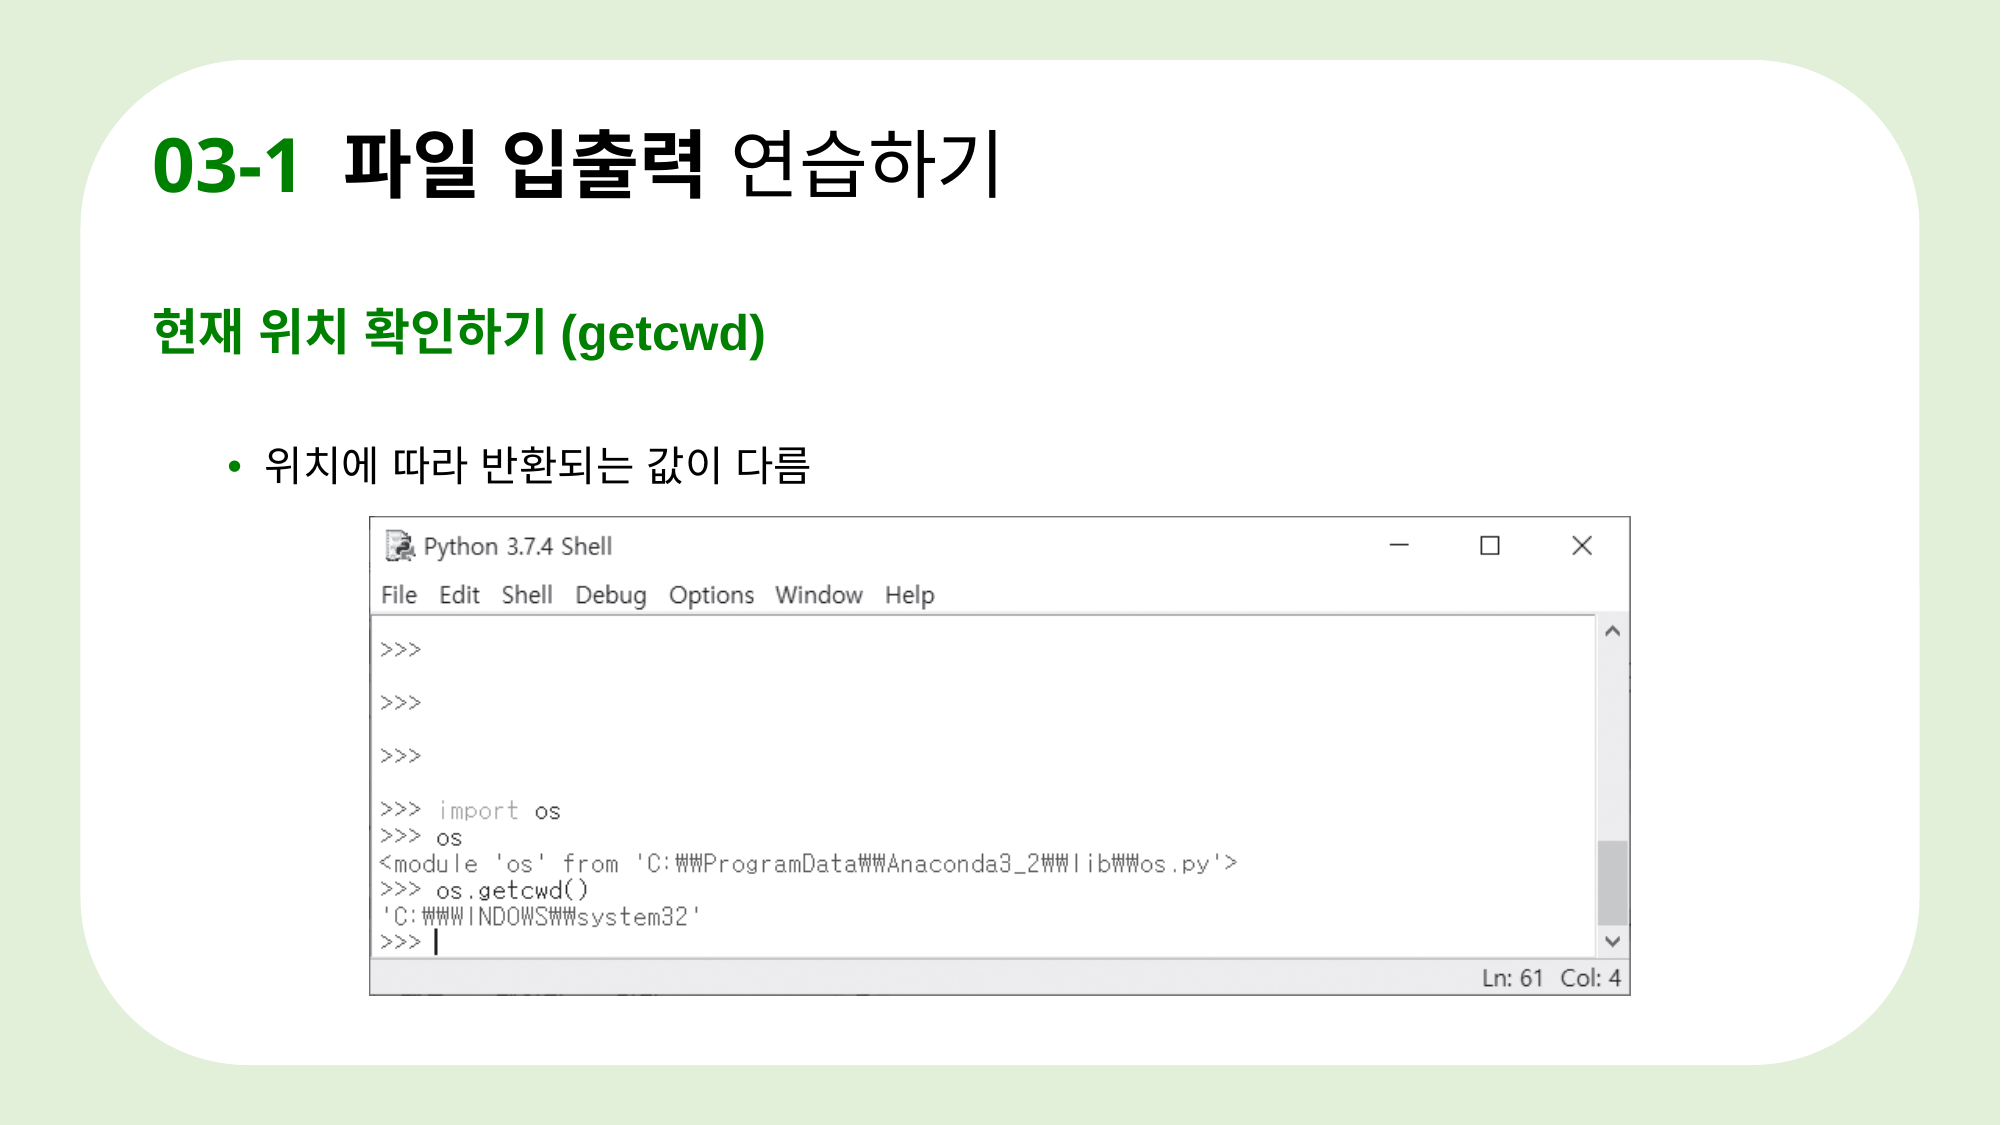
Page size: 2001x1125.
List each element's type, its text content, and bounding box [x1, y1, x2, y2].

title 03-1 파일 입출력 연습하기 [137, 59, 1863, 278]
picture [369, 516, 1631, 996]
list 현재 위치 확인하기(getcwd) 위치에 따라 반환되는 값이 다름 [137, 299, 1863, 1014]
